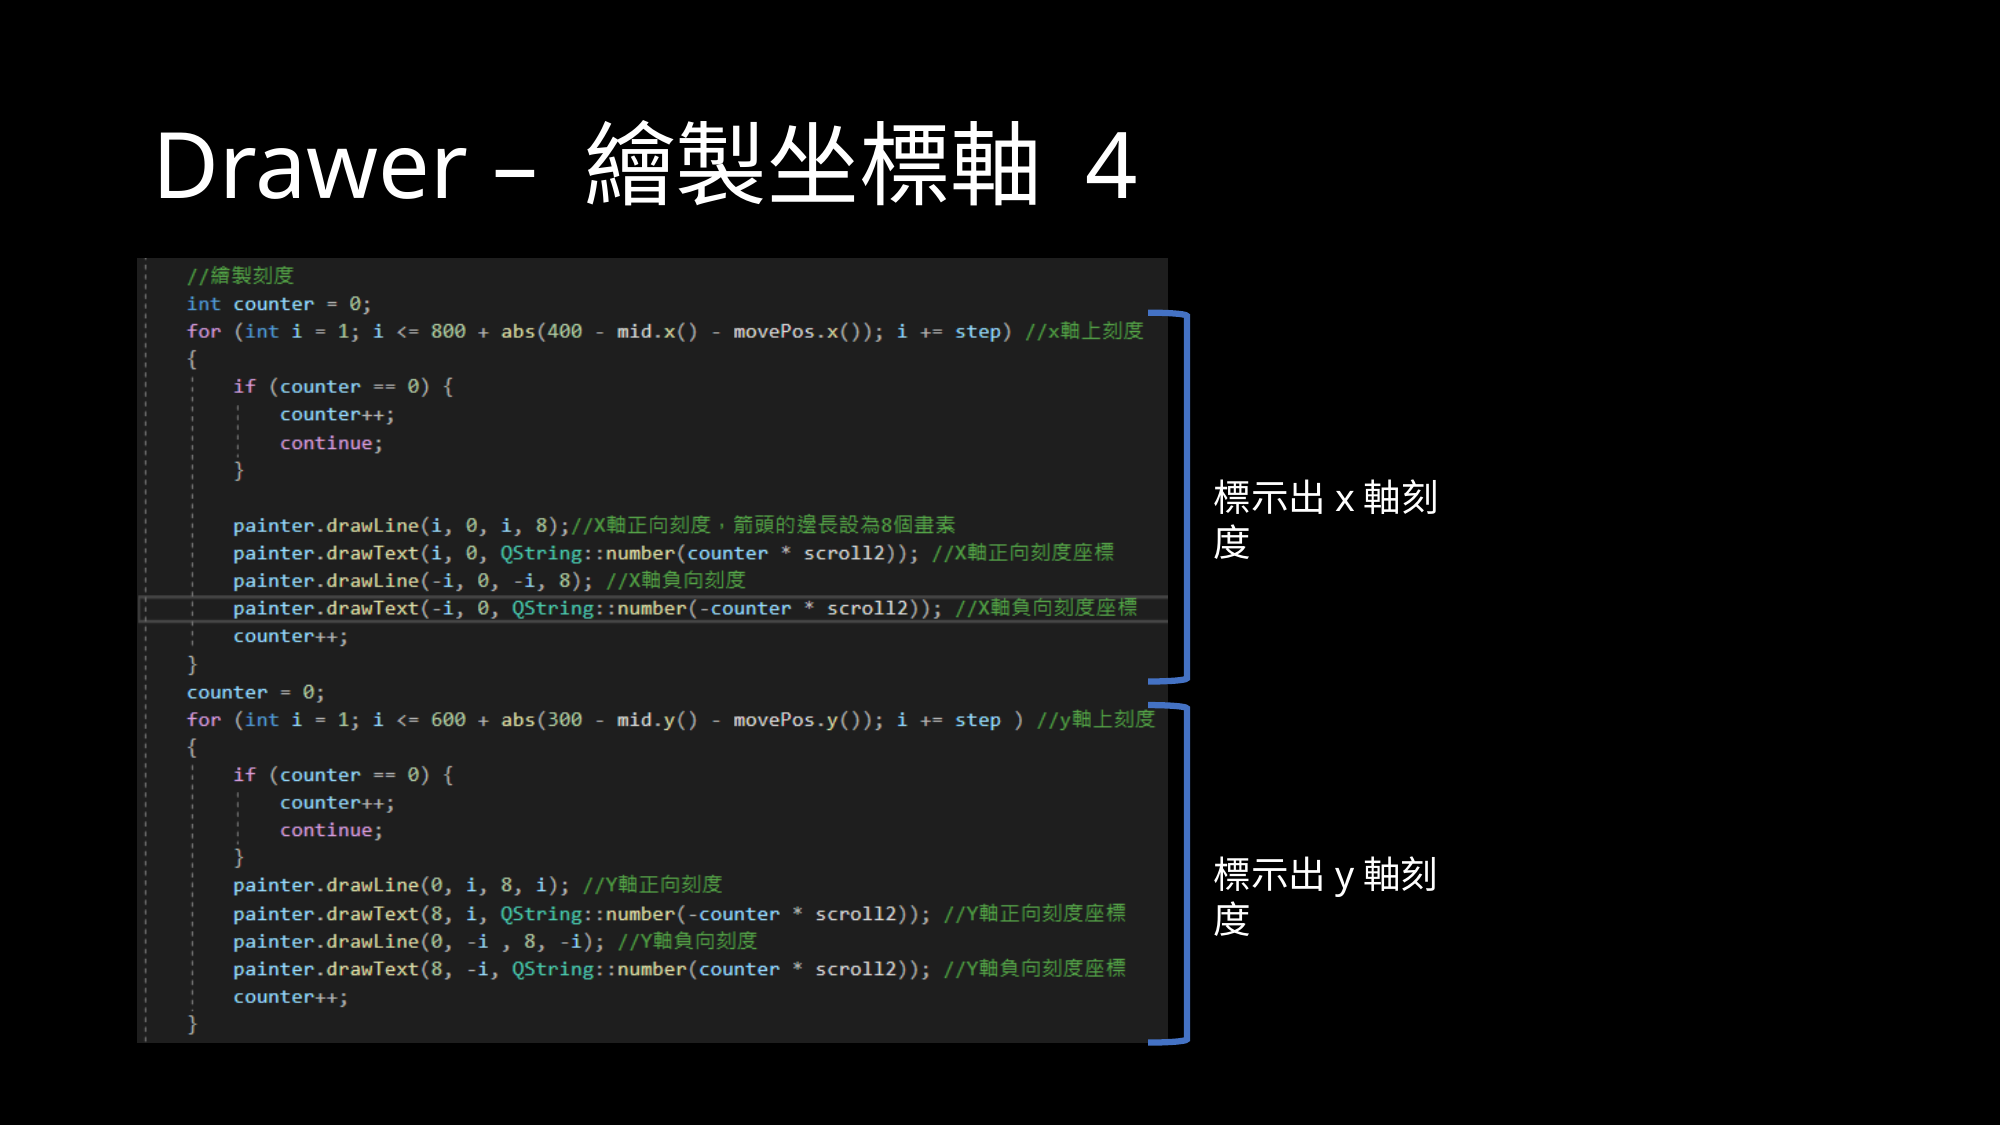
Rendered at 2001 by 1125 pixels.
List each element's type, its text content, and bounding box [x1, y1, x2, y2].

text_box [1168, 704, 1188, 1043]
text_box [1168, 312, 1188, 682]
text_box 標示出y軸刻度 [1198, 843, 1484, 948]
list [137, 258, 1168, 1043]
text_box 標示出x軸刻度 [1198, 466, 1484, 572]
title Drawer – 繪製坐標軸 4 [137, 59, 1863, 278]
